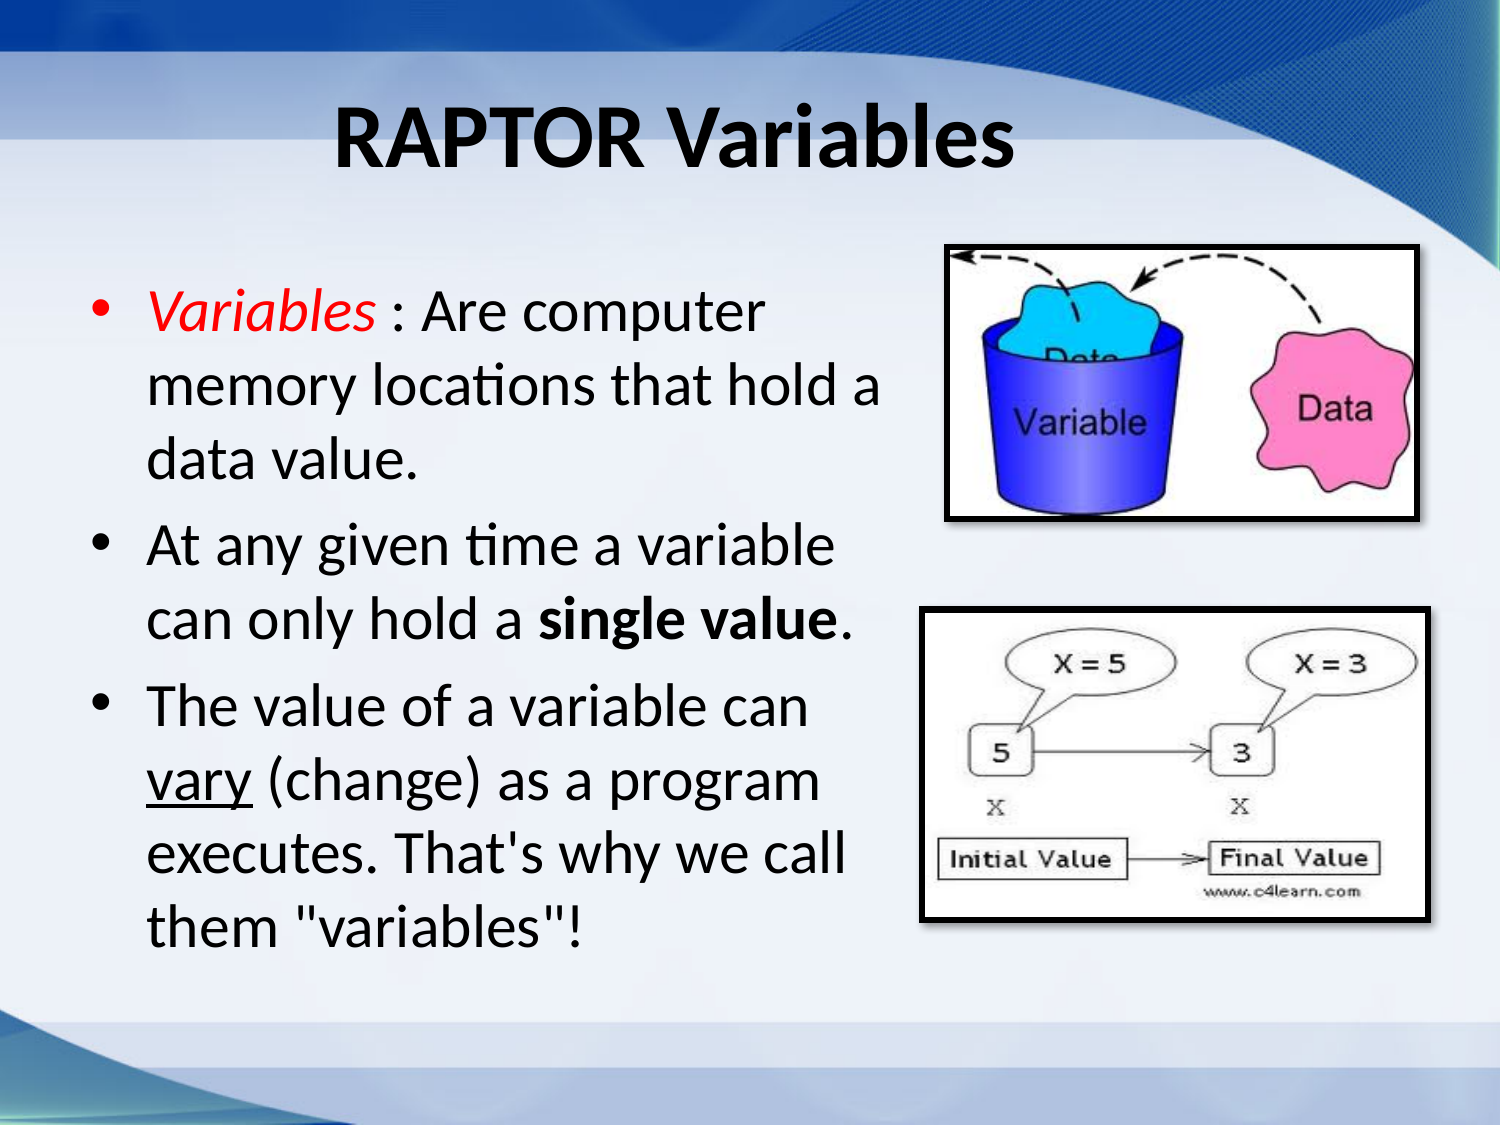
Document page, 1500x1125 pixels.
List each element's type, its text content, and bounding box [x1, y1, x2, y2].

list Variables : Are computer memory locations that hold a data value. At any given time a variable can only hold a single value. The value of a variable can vary (change) as a program executes. That's why we call them "variables"! [75, 262, 913, 1005]
picture [0, 0, 1500, 1125]
text_box [1, 0, 395, 157]
title RAPTOR Variables [0, 37, 1350, 225]
